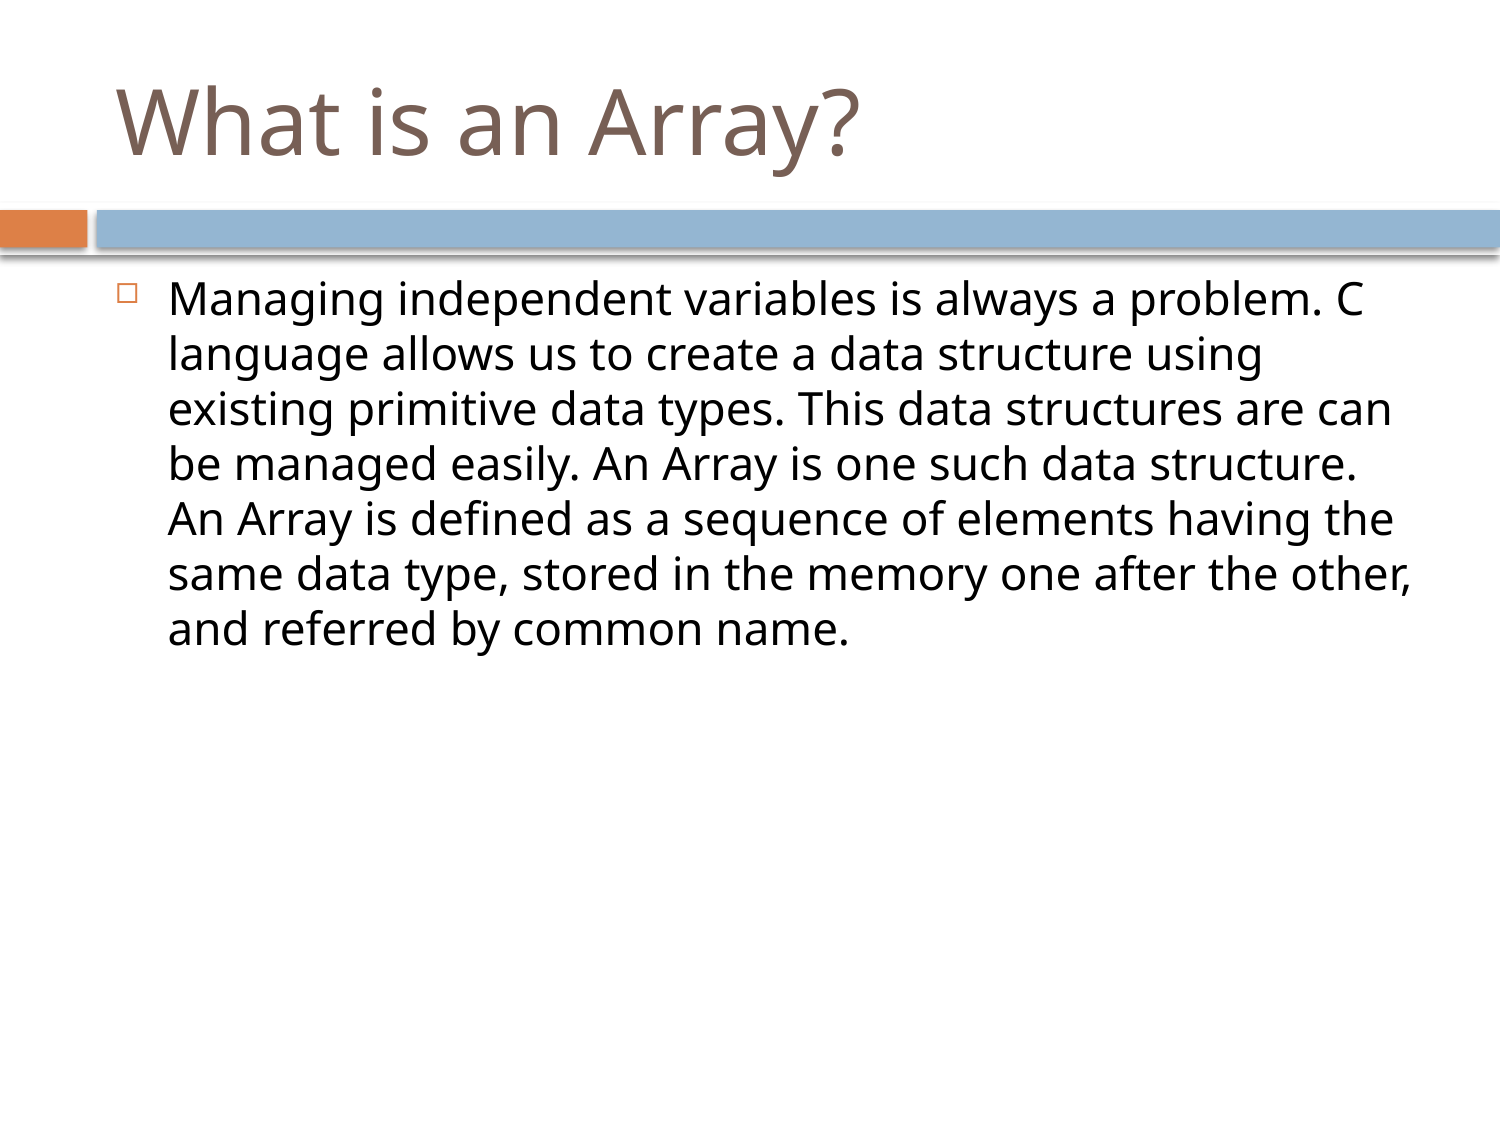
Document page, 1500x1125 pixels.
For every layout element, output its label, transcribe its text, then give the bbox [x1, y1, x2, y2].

title What is an Array? [100, 37, 1438, 200]
list Managing independent variables is always a problem. C language allows us to create a data structure using existing primitive data types. This data structures are can be managed easily. An Array is one such data structure. An Array is defined as a sequence of elements having the same data type, stored in the memory one after the other, and referred by common name. [100, 262, 1438, 1000]
